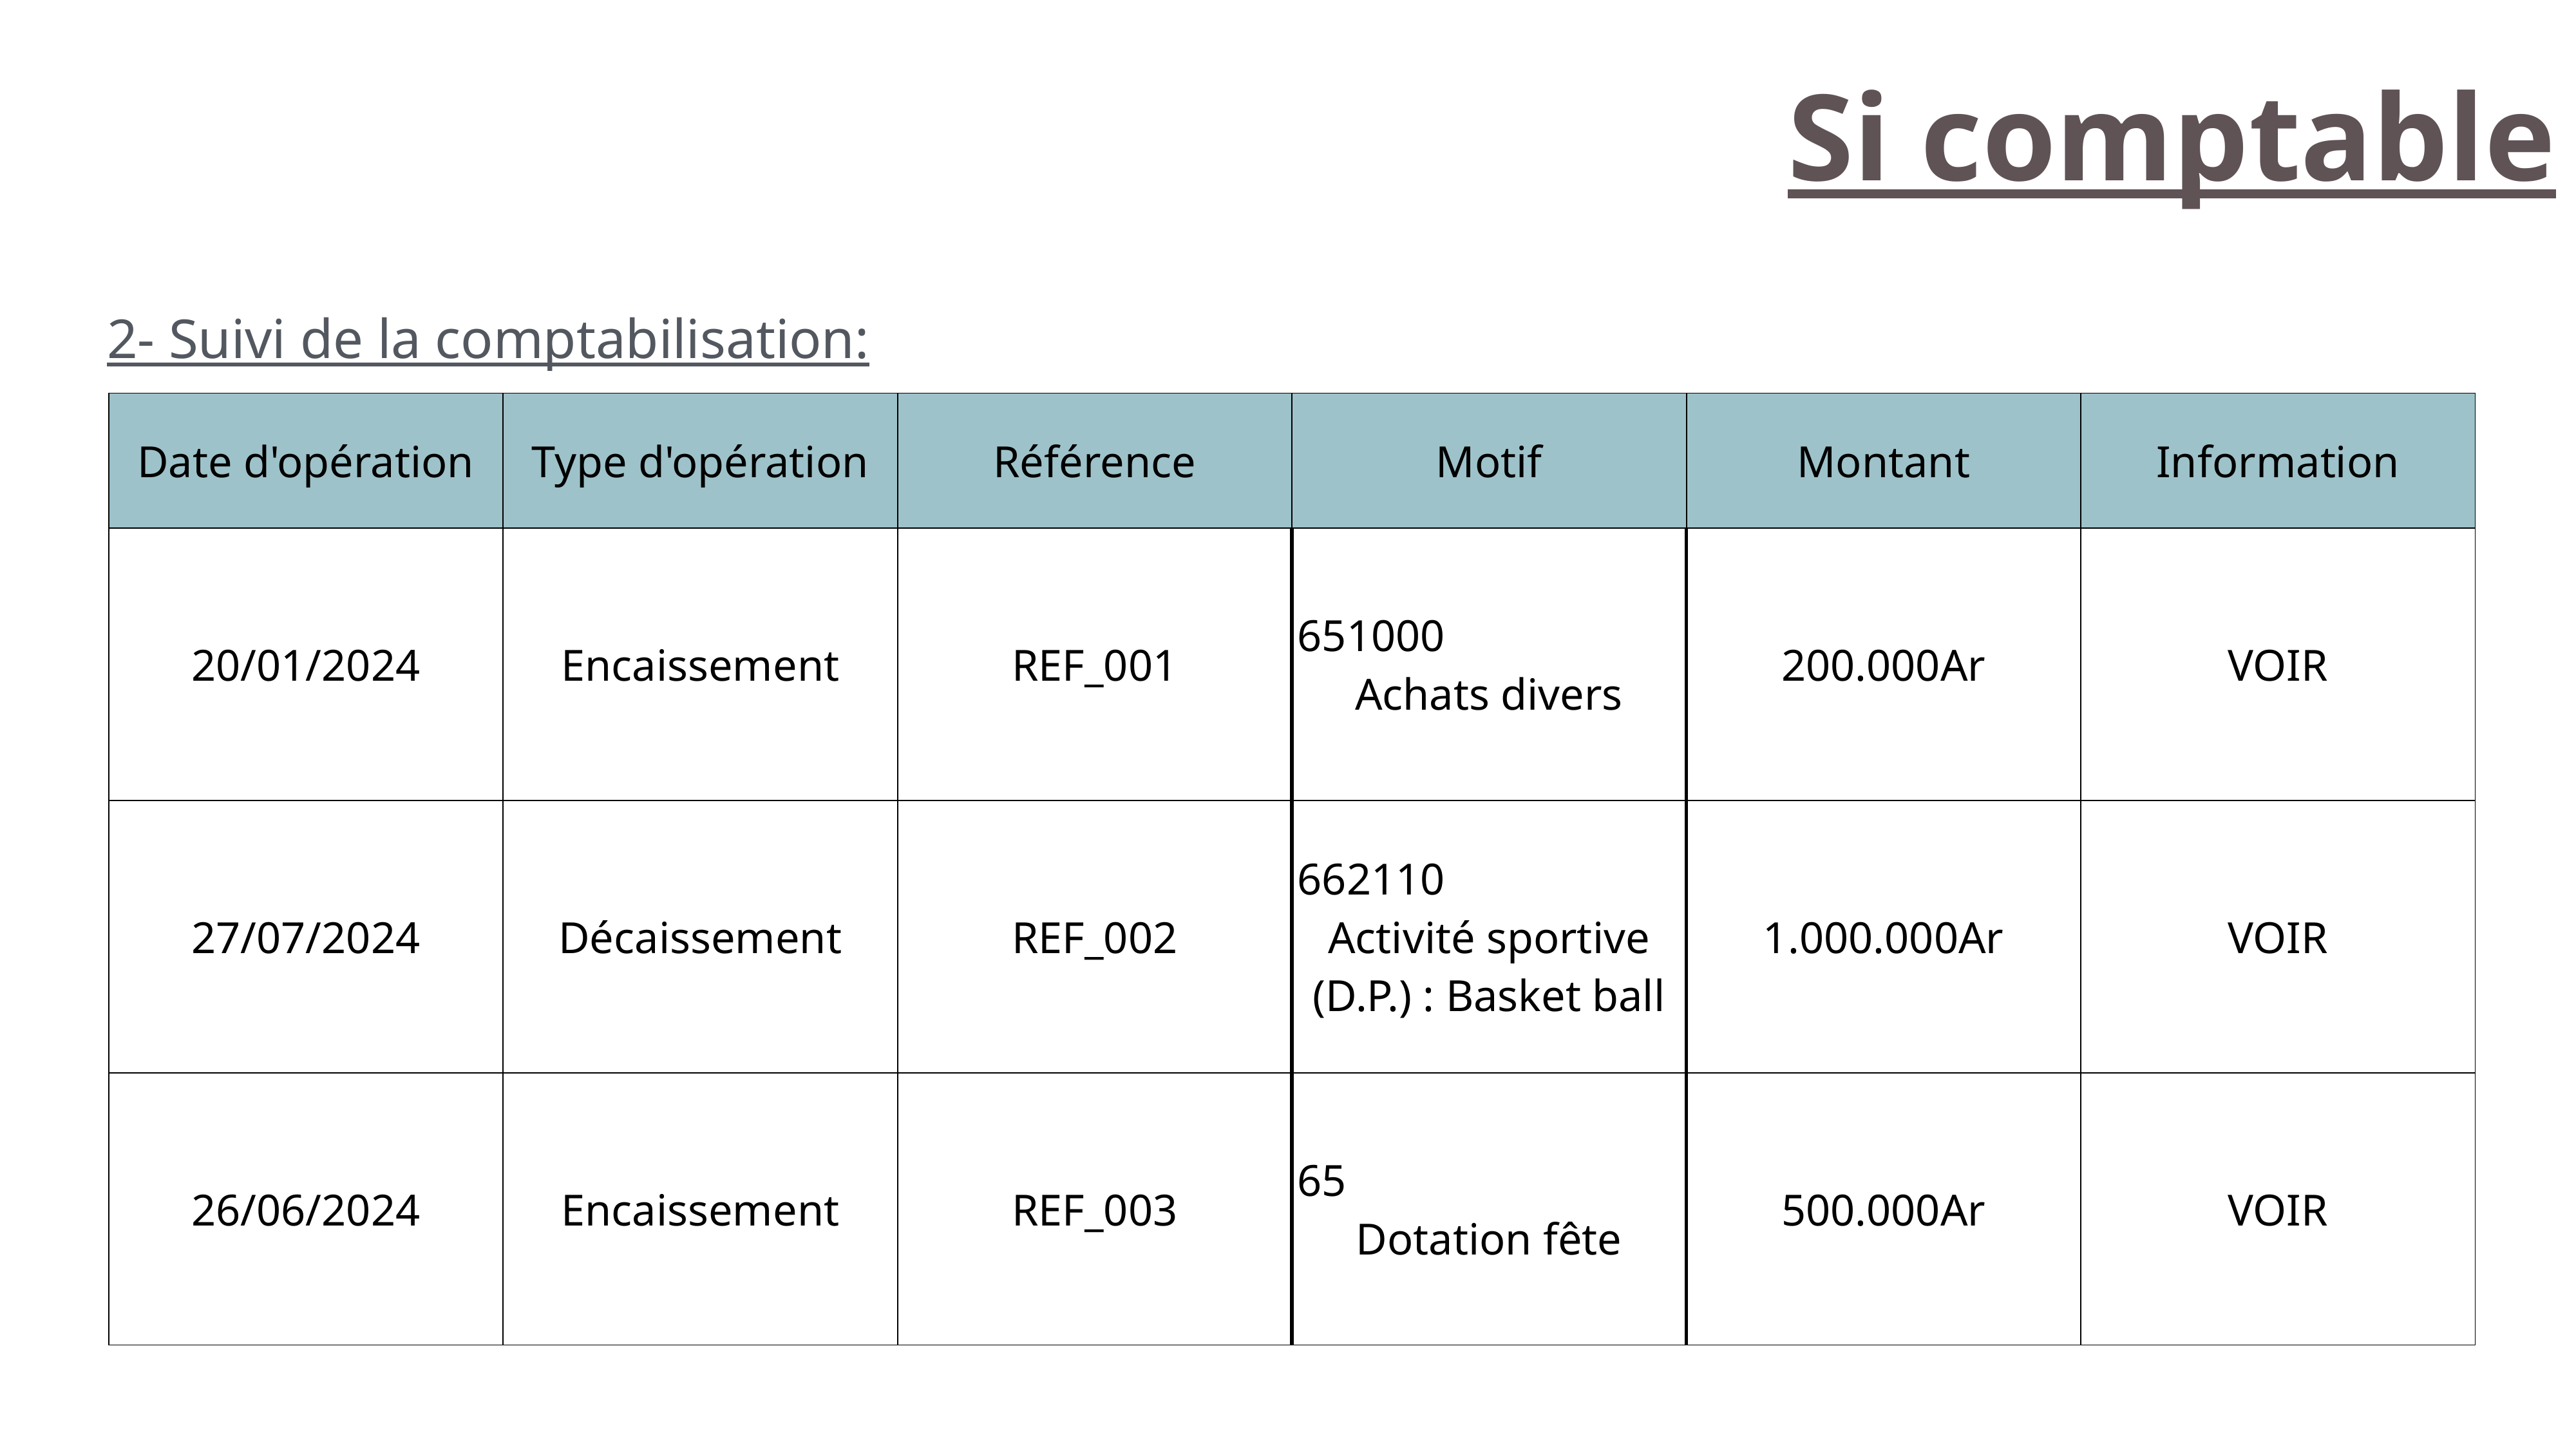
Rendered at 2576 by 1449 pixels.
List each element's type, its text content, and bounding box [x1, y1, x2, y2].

table_header Information [2081, 393, 2475, 527]
table_header Date d'opération [109, 393, 502, 527]
table_cell 651000 Achats divers [1294, 529, 1685, 800]
table_header Référence [898, 393, 1291, 527]
table_cell 20/01/2024 [109, 529, 502, 800]
table_cell Encaissement [504, 1074, 897, 1345]
table_cell REF_001 [898, 529, 1290, 800]
table_cell 1.000.000Ar [1688, 801, 2080, 1072]
table_cell REF_003 [898, 1074, 1290, 1345]
table_cell Décaissement [504, 801, 897, 1072]
table_cell 65 Dotation fête [1294, 1074, 1685, 1345]
table_cell VOIR [2081, 529, 2475, 800]
table_cell Encaissement [504, 529, 897, 800]
table_cell 200.000Ar [1688, 529, 2080, 800]
table_cell VOIR [2081, 801, 2475, 1072]
table_header Montant [1687, 393, 2080, 527]
table_cell 500.000Ar [1688, 1074, 2080, 1345]
table_header Motif [1293, 393, 1686, 527]
table_cell 662110 Activité sportive (D.P.) : Basket ball [1294, 801, 1685, 1072]
table_cell 26/06/2024 [109, 1074, 502, 1345]
text_box 2- Suivi de la comptabilisation: [101, 299, 875, 375]
text_box Si comptable [1782, 55, 2562, 210]
table_cell VOIR [2081, 1074, 2475, 1345]
table_cell REF_002 [898, 801, 1290, 1072]
table_cell 27/07/2024 [109, 801, 502, 1072]
table_header Type d'opération [504, 393, 897, 527]
